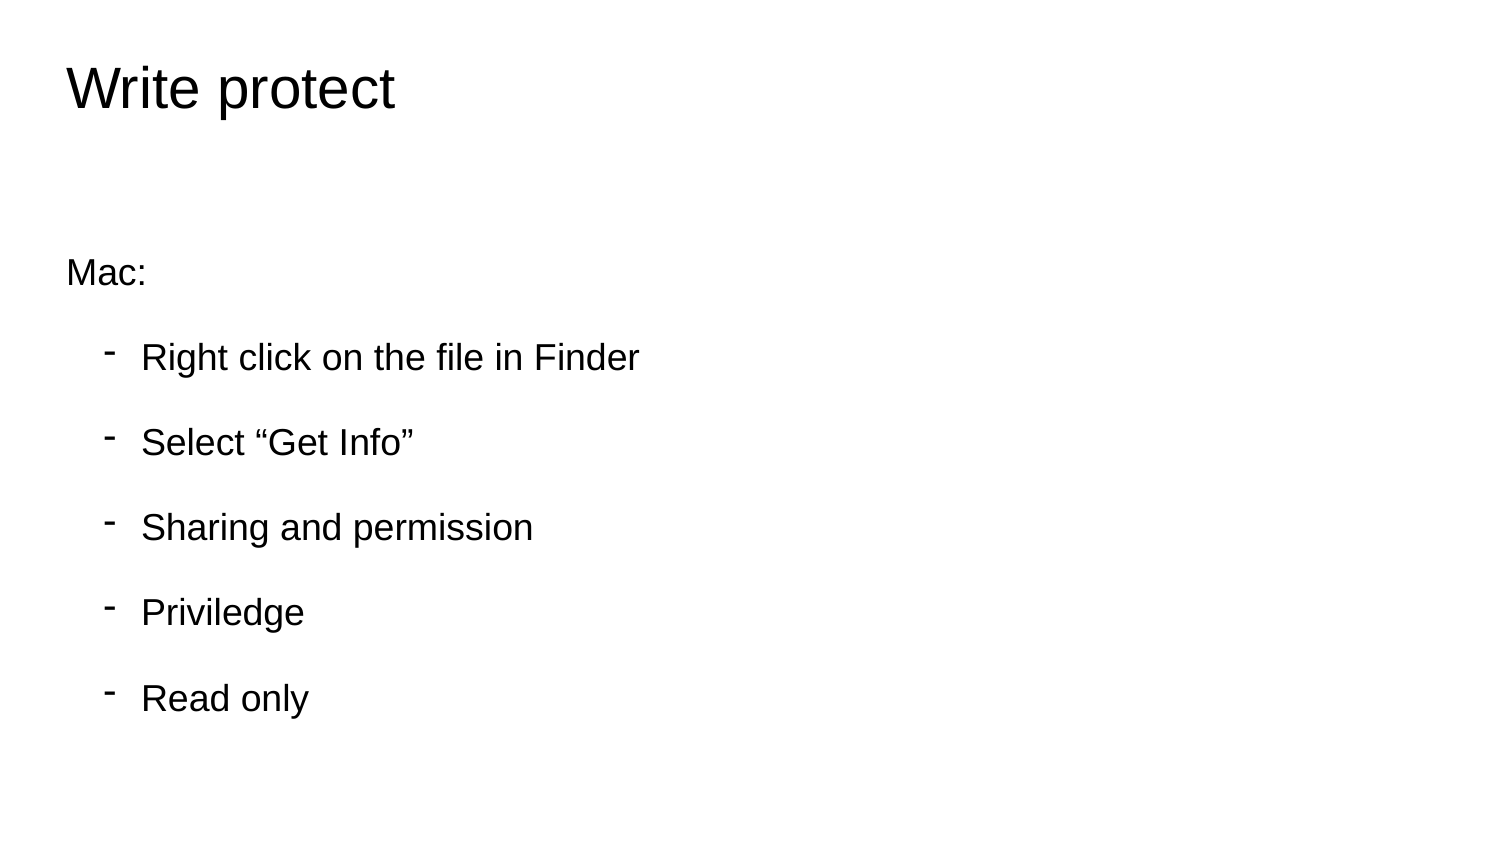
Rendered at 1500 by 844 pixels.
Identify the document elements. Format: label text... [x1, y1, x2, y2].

title Write protect [51, 35, 1449, 130]
list Mac: Right click on the file in Finder Select “Get Info” Sharing and permission Priviledge Read only [51, 226, 1449, 787]
